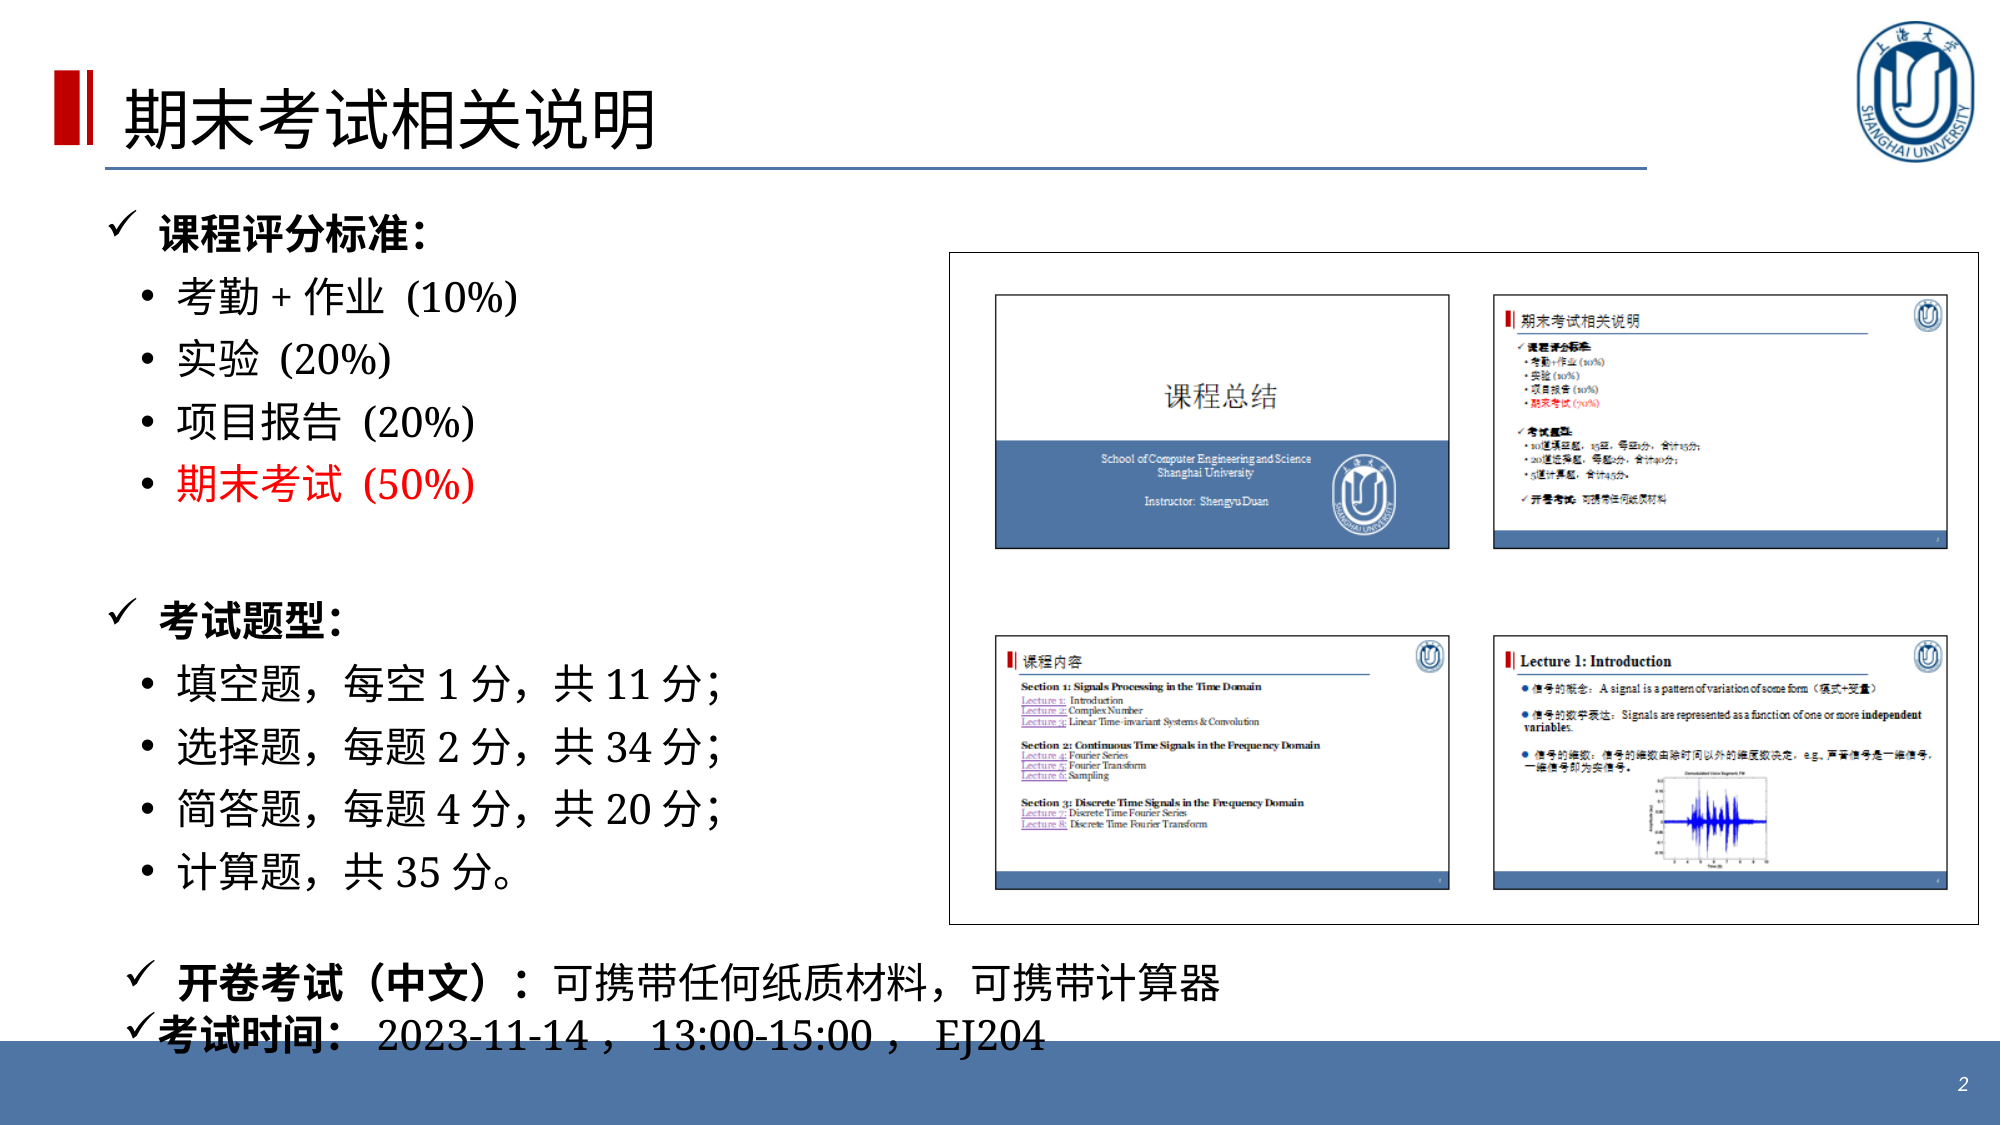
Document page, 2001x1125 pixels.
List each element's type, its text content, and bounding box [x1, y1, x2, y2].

slide_number 2 [1768, 1052, 1984, 1113]
picture [949, 251, 1979, 925]
picture [1855, 21, 1978, 163]
title 期末考试相关说明 [108, 37, 1648, 167]
list 课程评分标准： 考勤+作业 (10%) 实验 (20%) 项目报告 (20%) 期末考试 (50%) 考试题型： 填空题，每空1分，共11分； 选择题，每题2分，共34分； 简答题，每题4分，共20分； 计算题，共35分。 开卷考试（中文）：可携带任何纸质材料，可携带计算器 考试时间：2023-11-14，13:00-15:00，EJ204 [104, 200, 1781, 984]
